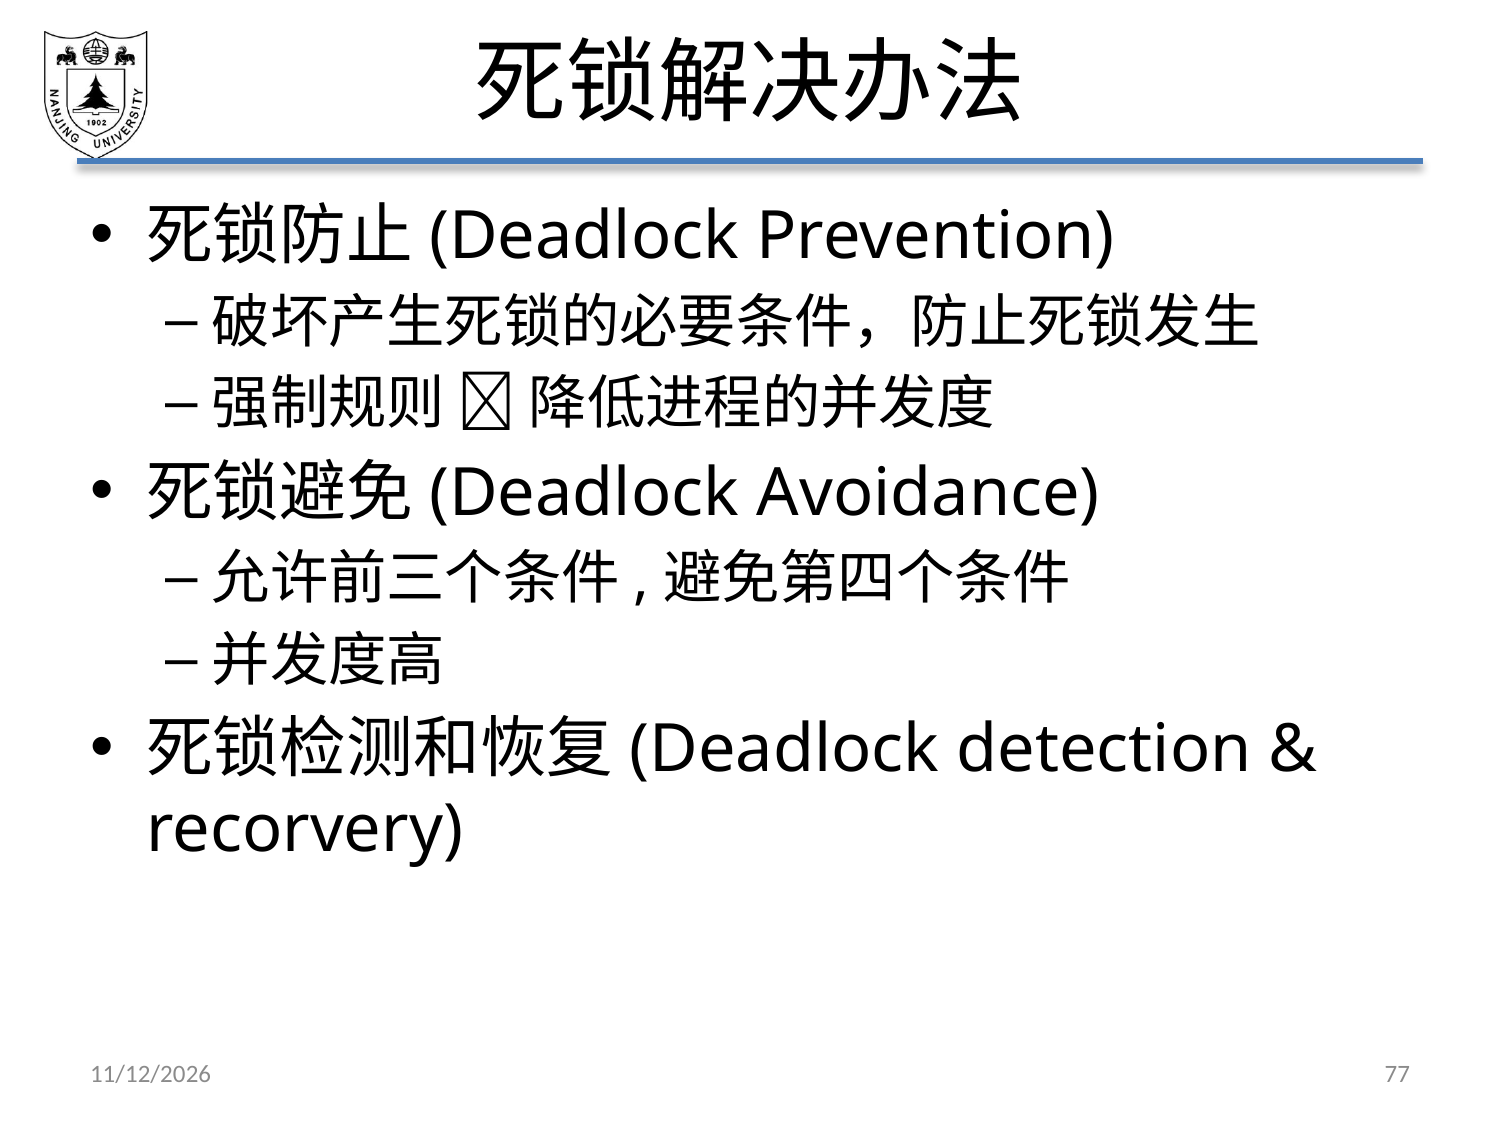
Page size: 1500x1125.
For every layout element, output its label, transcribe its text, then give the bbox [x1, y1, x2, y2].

title 死锁解决办法 [75, 0, 1425, 161]
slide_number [75, 1042, 425, 1103]
list 死锁防止(Deadlock Prevention) 破坏产生死锁的必要条件，防止死锁发生 强制规则  降低进程的并发度 死锁避免(Deadlock Avoidance) 允许前三个条件,避免第四个条件 并发度高 死锁检测和恢复(Deadlock detection & recorvery) [75, 184, 1425, 1005]
picture [41, 30, 75, 161]
slide_number 77 [1074, 1042, 1425, 1103]
